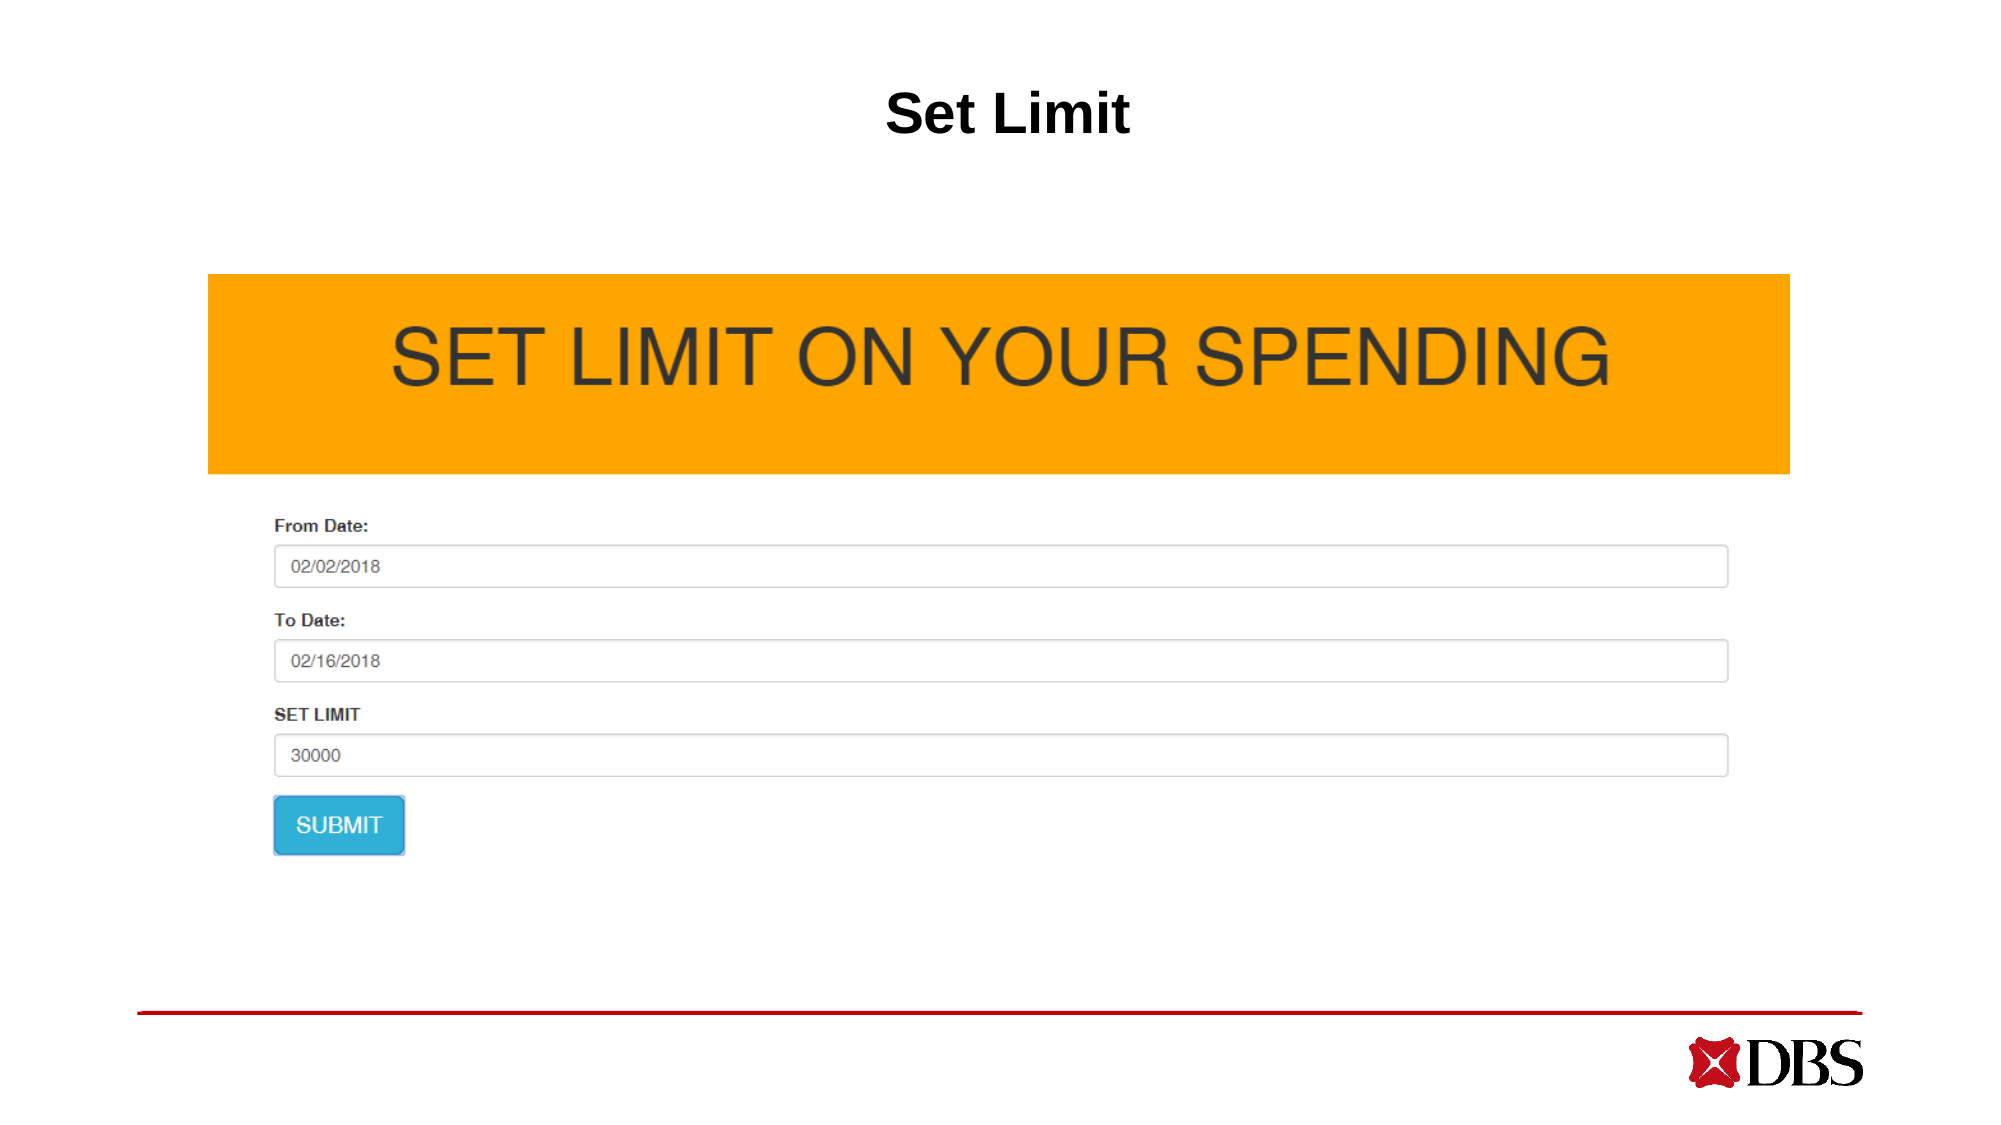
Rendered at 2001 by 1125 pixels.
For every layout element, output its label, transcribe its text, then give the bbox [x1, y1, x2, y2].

title Set Limit [166, 62, 1850, 158]
picture [208, 274, 1790, 975]
picture [1689, 1037, 1863, 1088]
